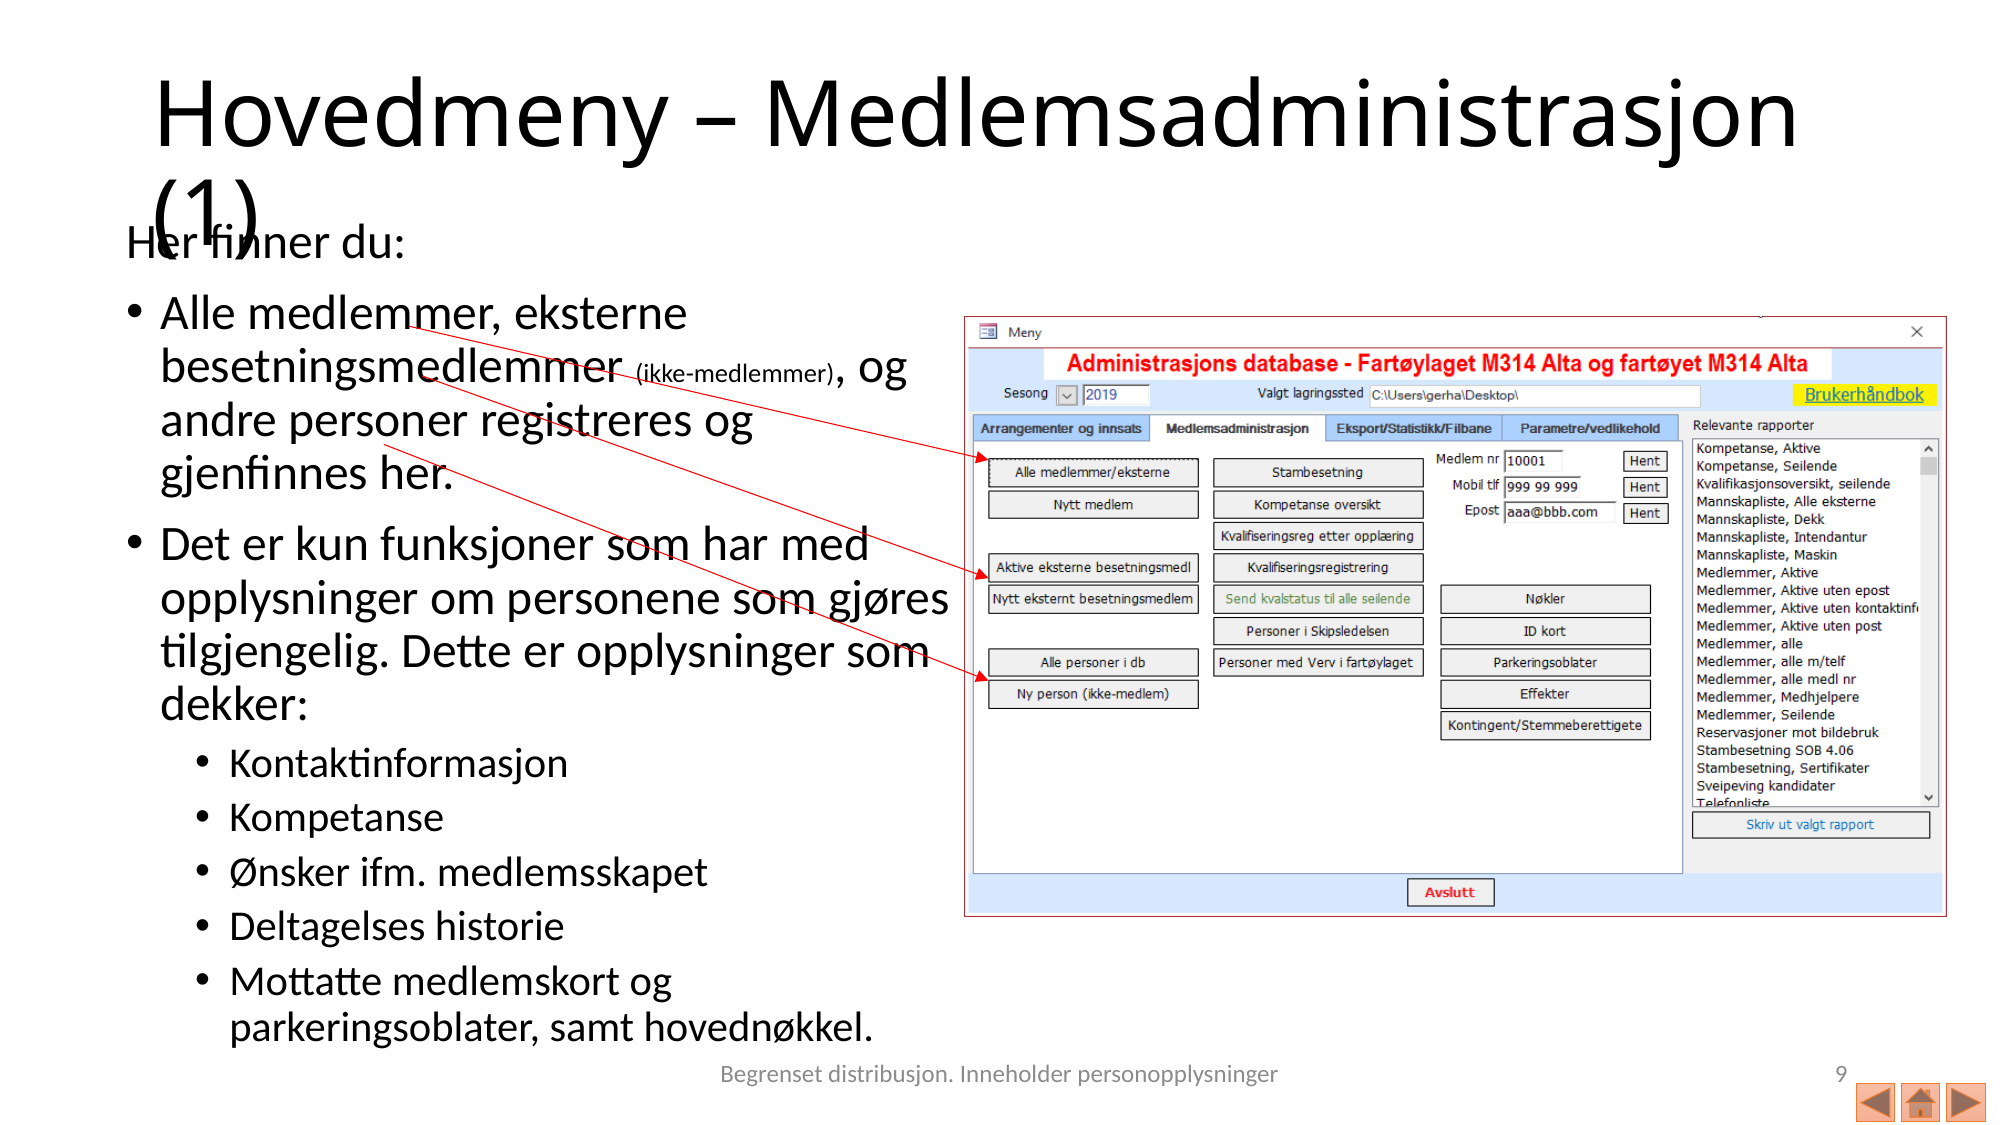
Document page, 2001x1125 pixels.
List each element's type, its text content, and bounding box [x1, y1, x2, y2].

picture [964, 316, 1947, 917]
slide_number 9 [1412, 1042, 1863, 1103]
list Her finner du: Alle medlemmer, eksterne besetningsmedlemmer (ikke-medlemmer), og andre personer registreres og gjenfinnes her. Det er kun funksjoner som har med opplysninger om personene som gjøres tilgjengelig. Dette er opplysninger som dekker: Kontaktinformasjon Kompetanse Ønsker ifm. medlemsskapet Deltagelses historie Mottatte medlemskort og parkeringsoblater, samt hovednøkkel. [111, 208, 971, 1066]
text_box [1901, 1083, 1940, 1122]
text_box [1856, 1083, 1895, 1122]
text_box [383, 444, 989, 681]
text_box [409, 326, 989, 444]
text_box [1946, 1083, 1986, 1122]
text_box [422, 375, 989, 444]
footer Begrenset distribusjon. Inneholder personopplysninger [662, 1042, 1338, 1103]
title Hovedmeny – Medlemsadministrasjon (1) [137, 59, 1863, 278]
